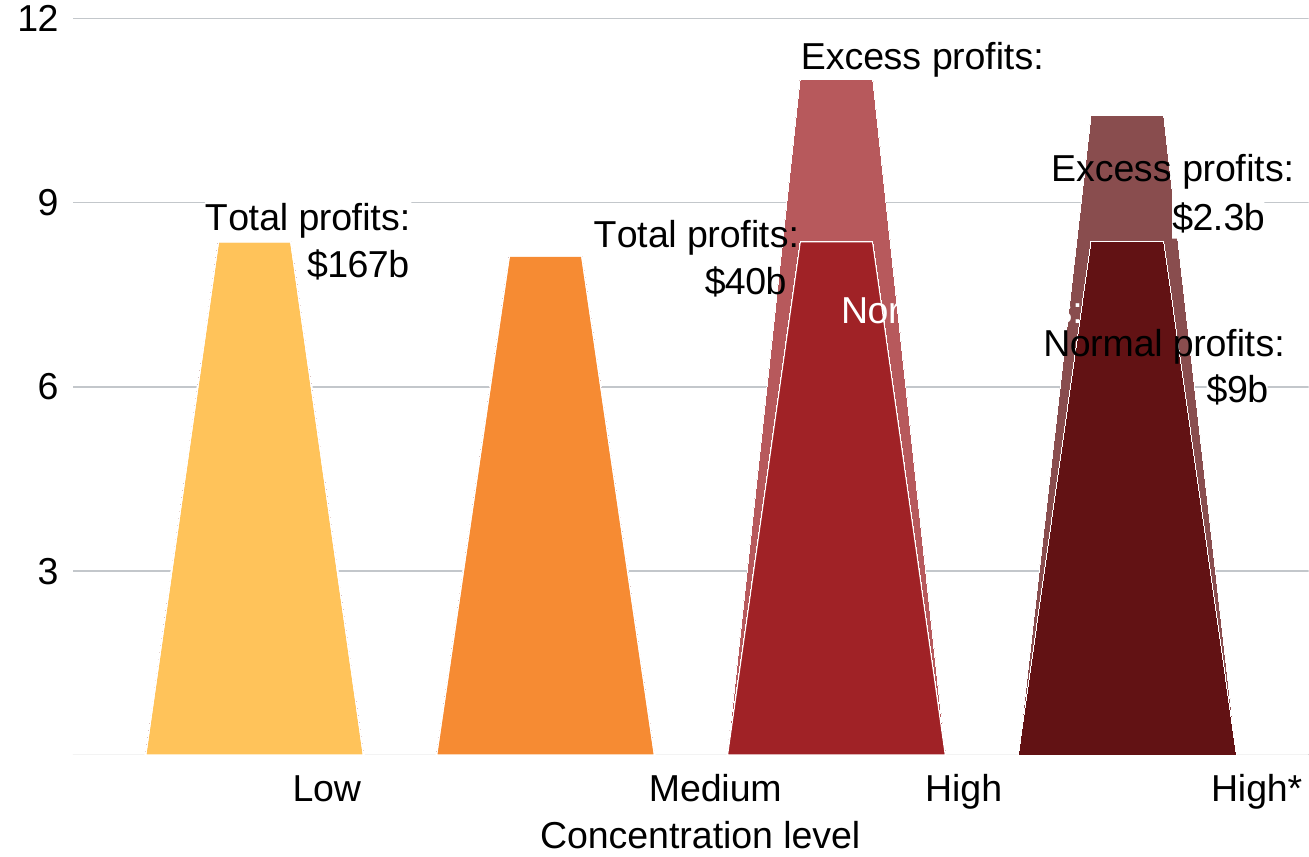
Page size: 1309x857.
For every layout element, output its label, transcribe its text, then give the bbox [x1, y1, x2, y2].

text_box Concentration level [540, 810, 861, 856]
text_box High [894, 796, 1033, 810]
text_box Medium [648, 796, 782, 810]
chart [0, 0, 1309, 788]
text_box Low [117, 796, 536, 810]
text_box High* [1210, 796, 1303, 810]
